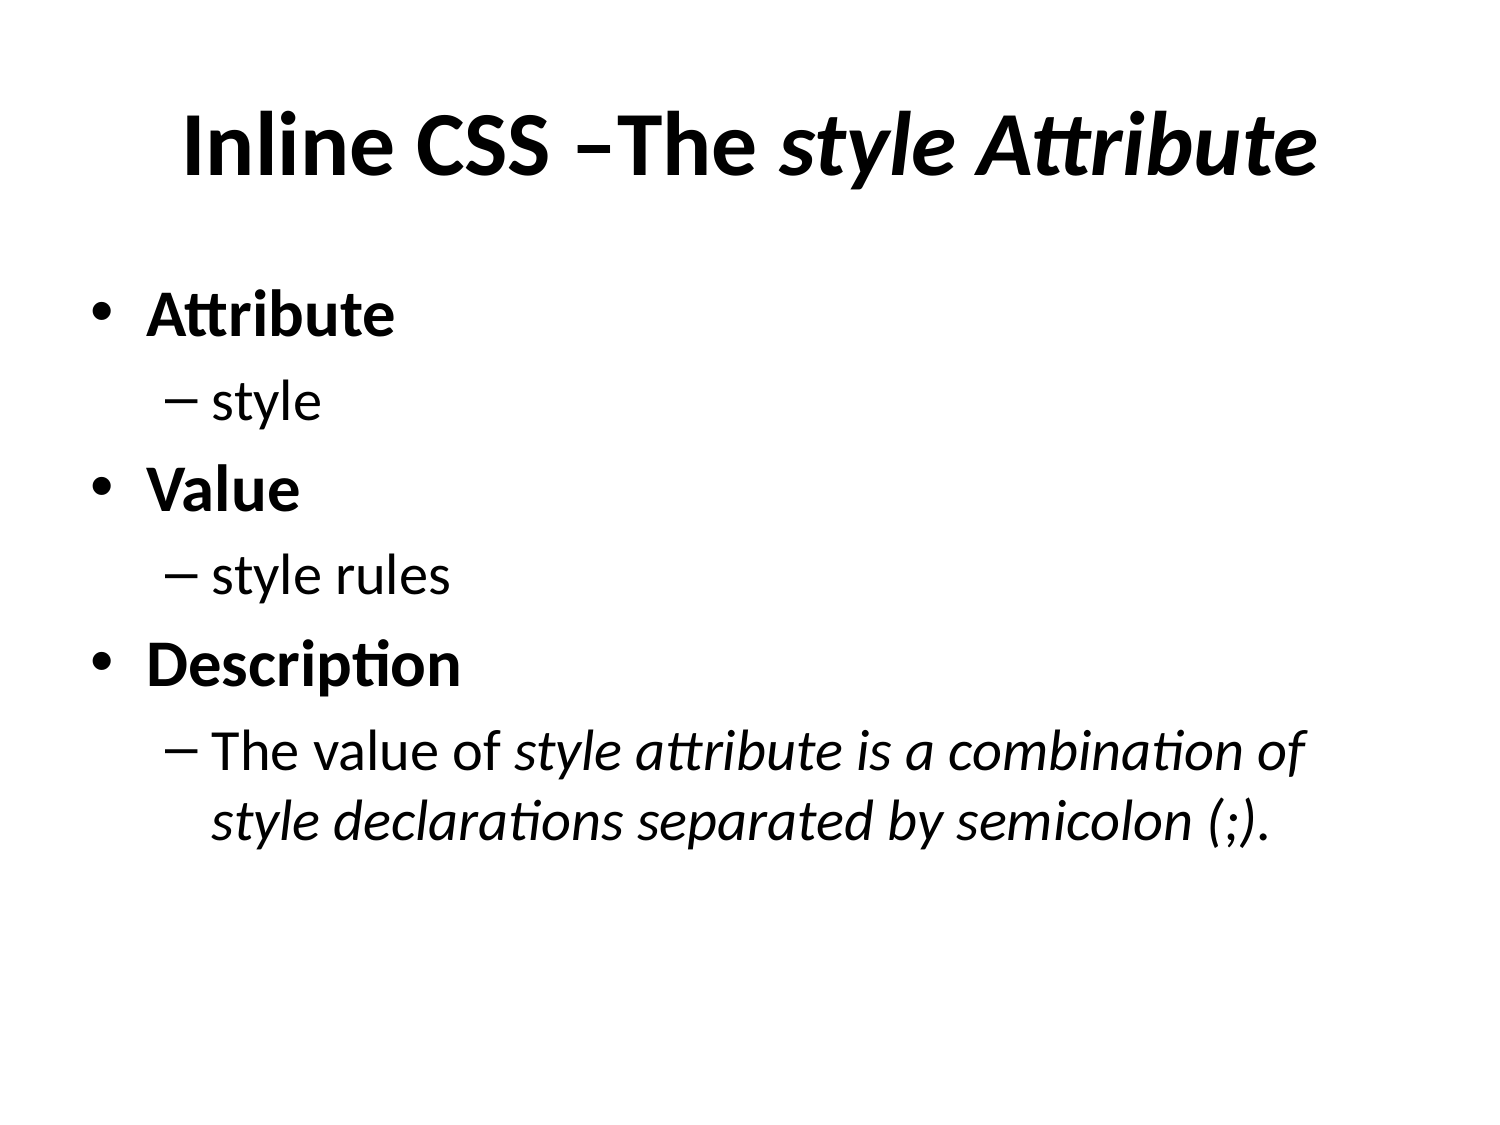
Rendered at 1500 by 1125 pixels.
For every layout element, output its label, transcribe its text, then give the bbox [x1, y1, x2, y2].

list Attribute style Value style rules Description The value of style attribute is a combination of style declarations separated by semicolon (;). [75, 262, 1425, 1005]
title Inline CSS –The style Attribute [75, 45, 1425, 233]
